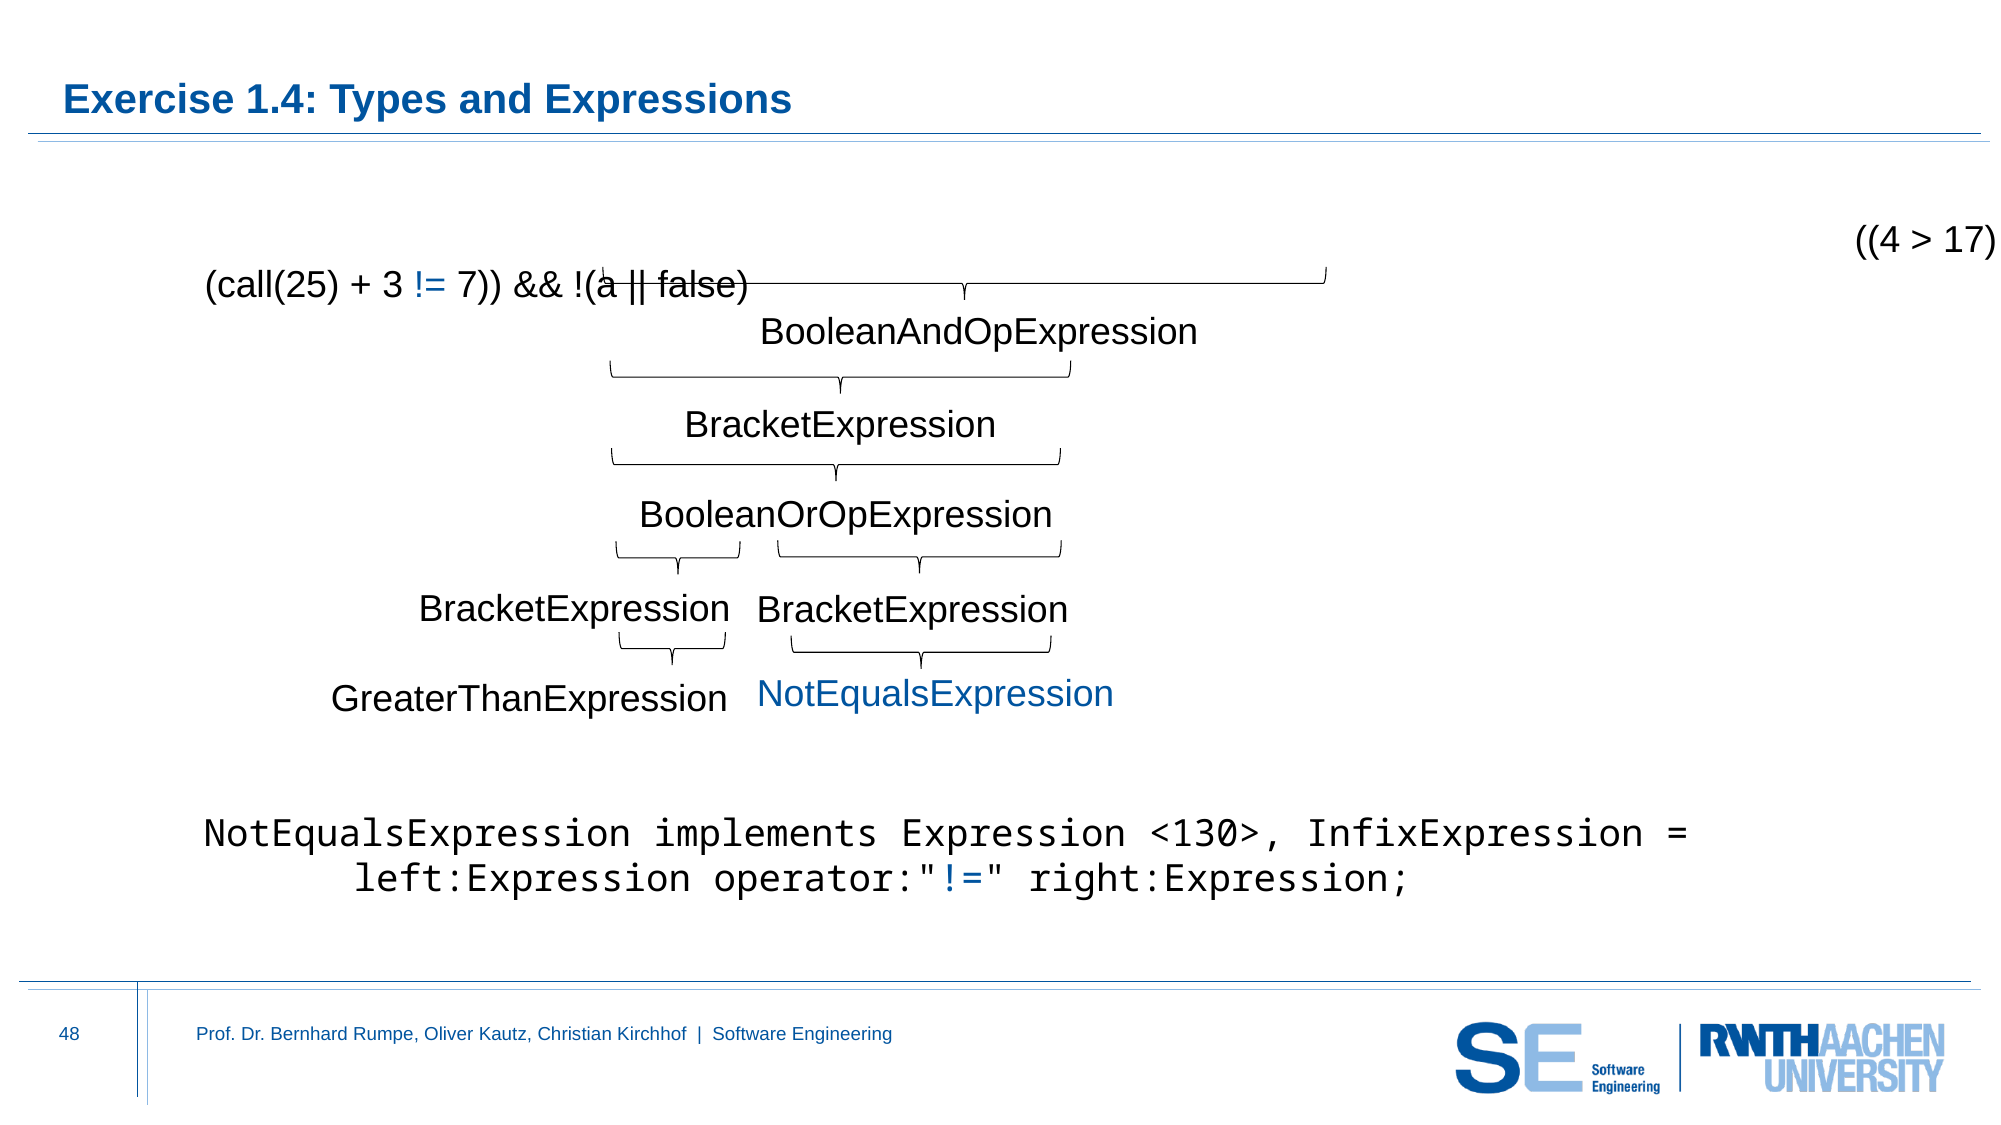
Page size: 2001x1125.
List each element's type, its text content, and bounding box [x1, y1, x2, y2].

text_box NotEqualsExpression [742, 661, 1130, 722]
text_box [777, 540, 1062, 574]
list ((4 > 17) || (call(25) + 3 != 7)) && !(a || false) [204, 215, 2000, 935]
picture [1435, 990, 1964, 1125]
text_box [615, 541, 741, 575]
text_box BooleanAndOpExpression [745, 299, 1214, 360]
text_box GreaterThanExpression [316, 666, 744, 727]
text_box [609, 360, 1072, 393]
text_box BracketExpression [669, 393, 1012, 448]
text_box BracketExpression [403, 576, 746, 637]
text_box [602, 266, 1327, 299]
text_box [618, 632, 726, 666]
title Exercise 1.4: Types and Expressions [63, 33, 1947, 123]
text_box BooleanOrOpExpression [624, 482, 1068, 542]
text_box [790, 635, 1052, 661]
text_box [611, 448, 1061, 482]
text_box NotEqualsExpression implements Expression <130>, InfixExpression = left:Expression operator:"!=" right:Expression; [188, 801, 1741, 906]
text_box BracketExpression [741, 577, 1084, 638]
